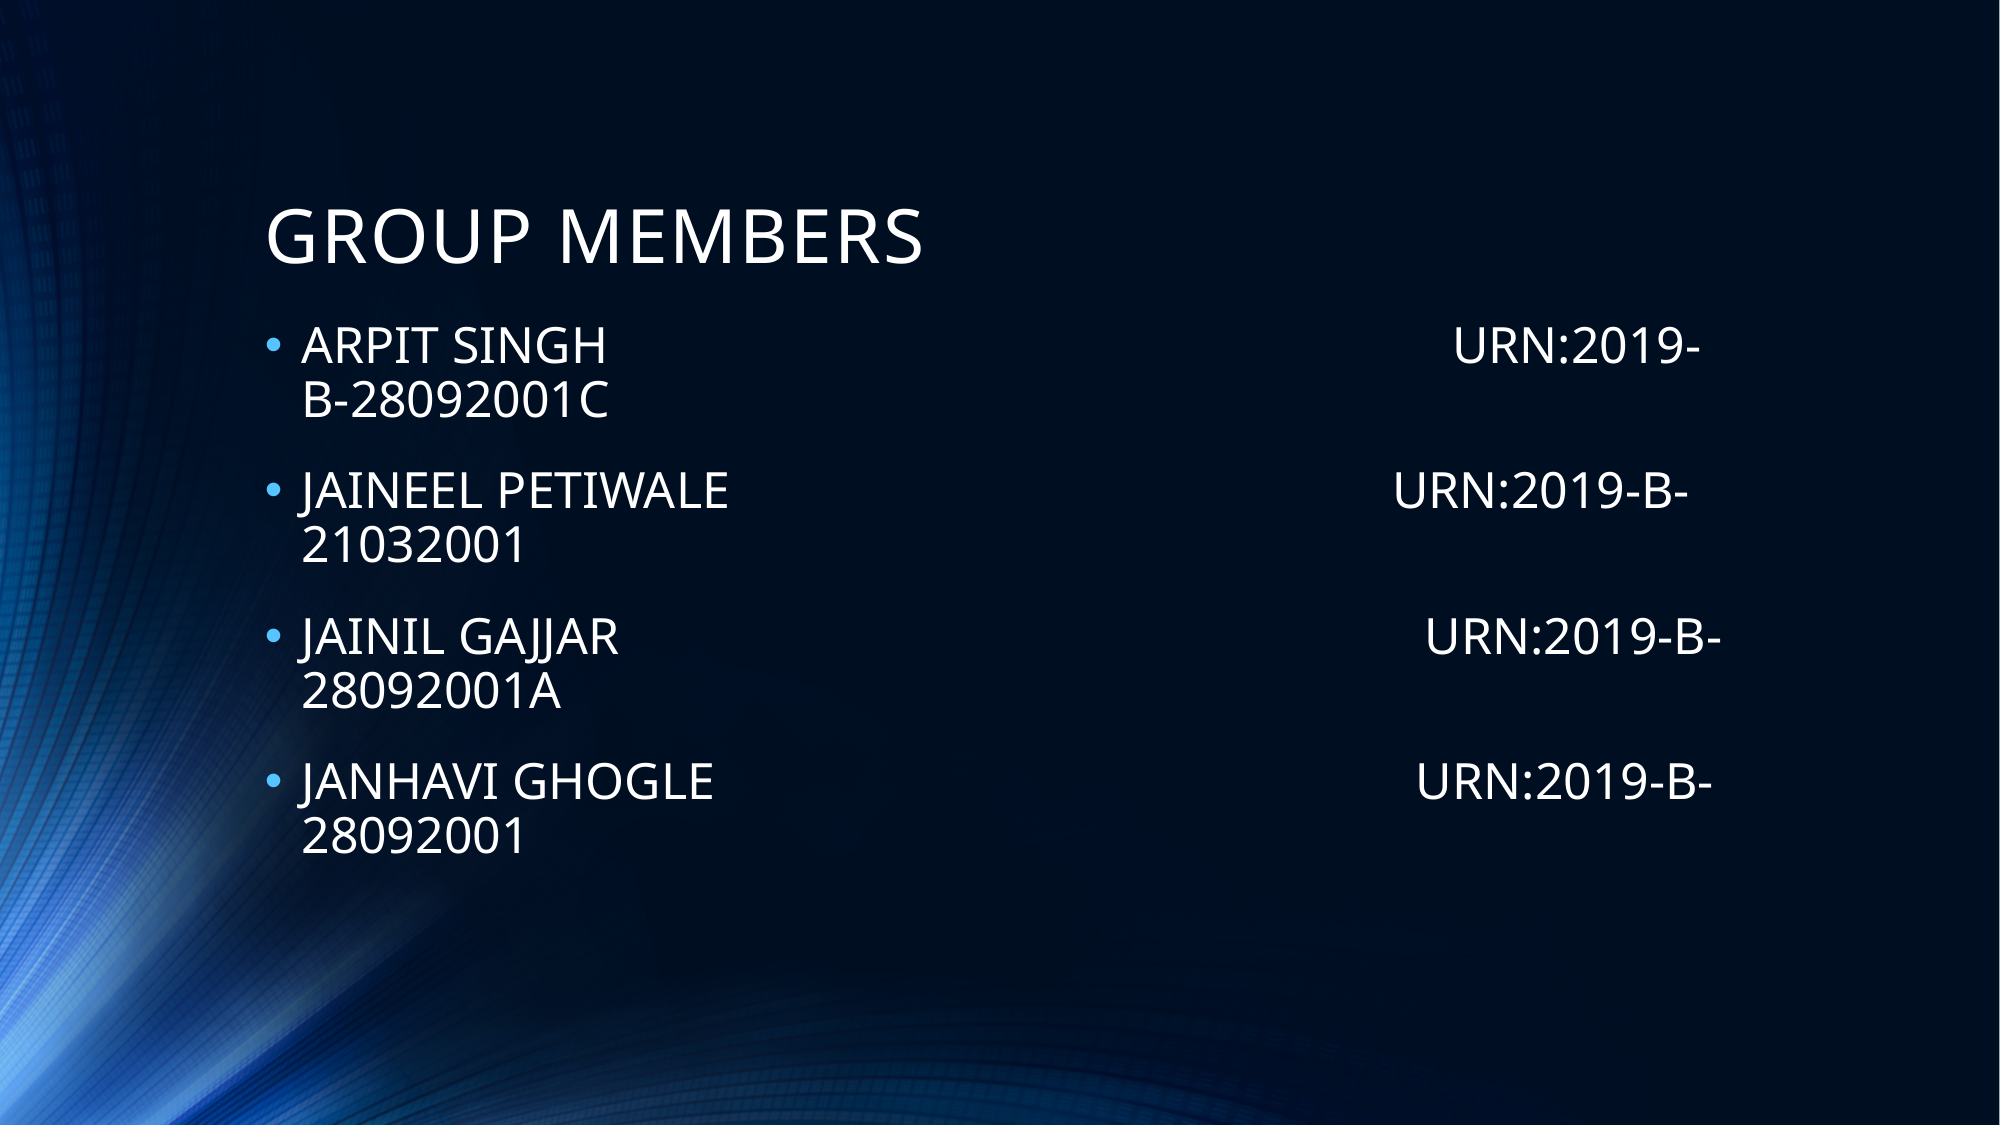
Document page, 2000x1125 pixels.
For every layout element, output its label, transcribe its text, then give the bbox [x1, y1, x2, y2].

list ARPIT SINGH URN:2019-B-28092001C JAINEEL PETIWALE URN:2019-B-21032001 JAINIL GAJJAR URN:2019-B-28092001A JANHAVI GHOGLE URN:2019-B-28092001 [249, 312, 1749, 988]
picture [0, 0, 2000, 1125]
title GROUP MEMBERS [249, 62, 1750, 288]
